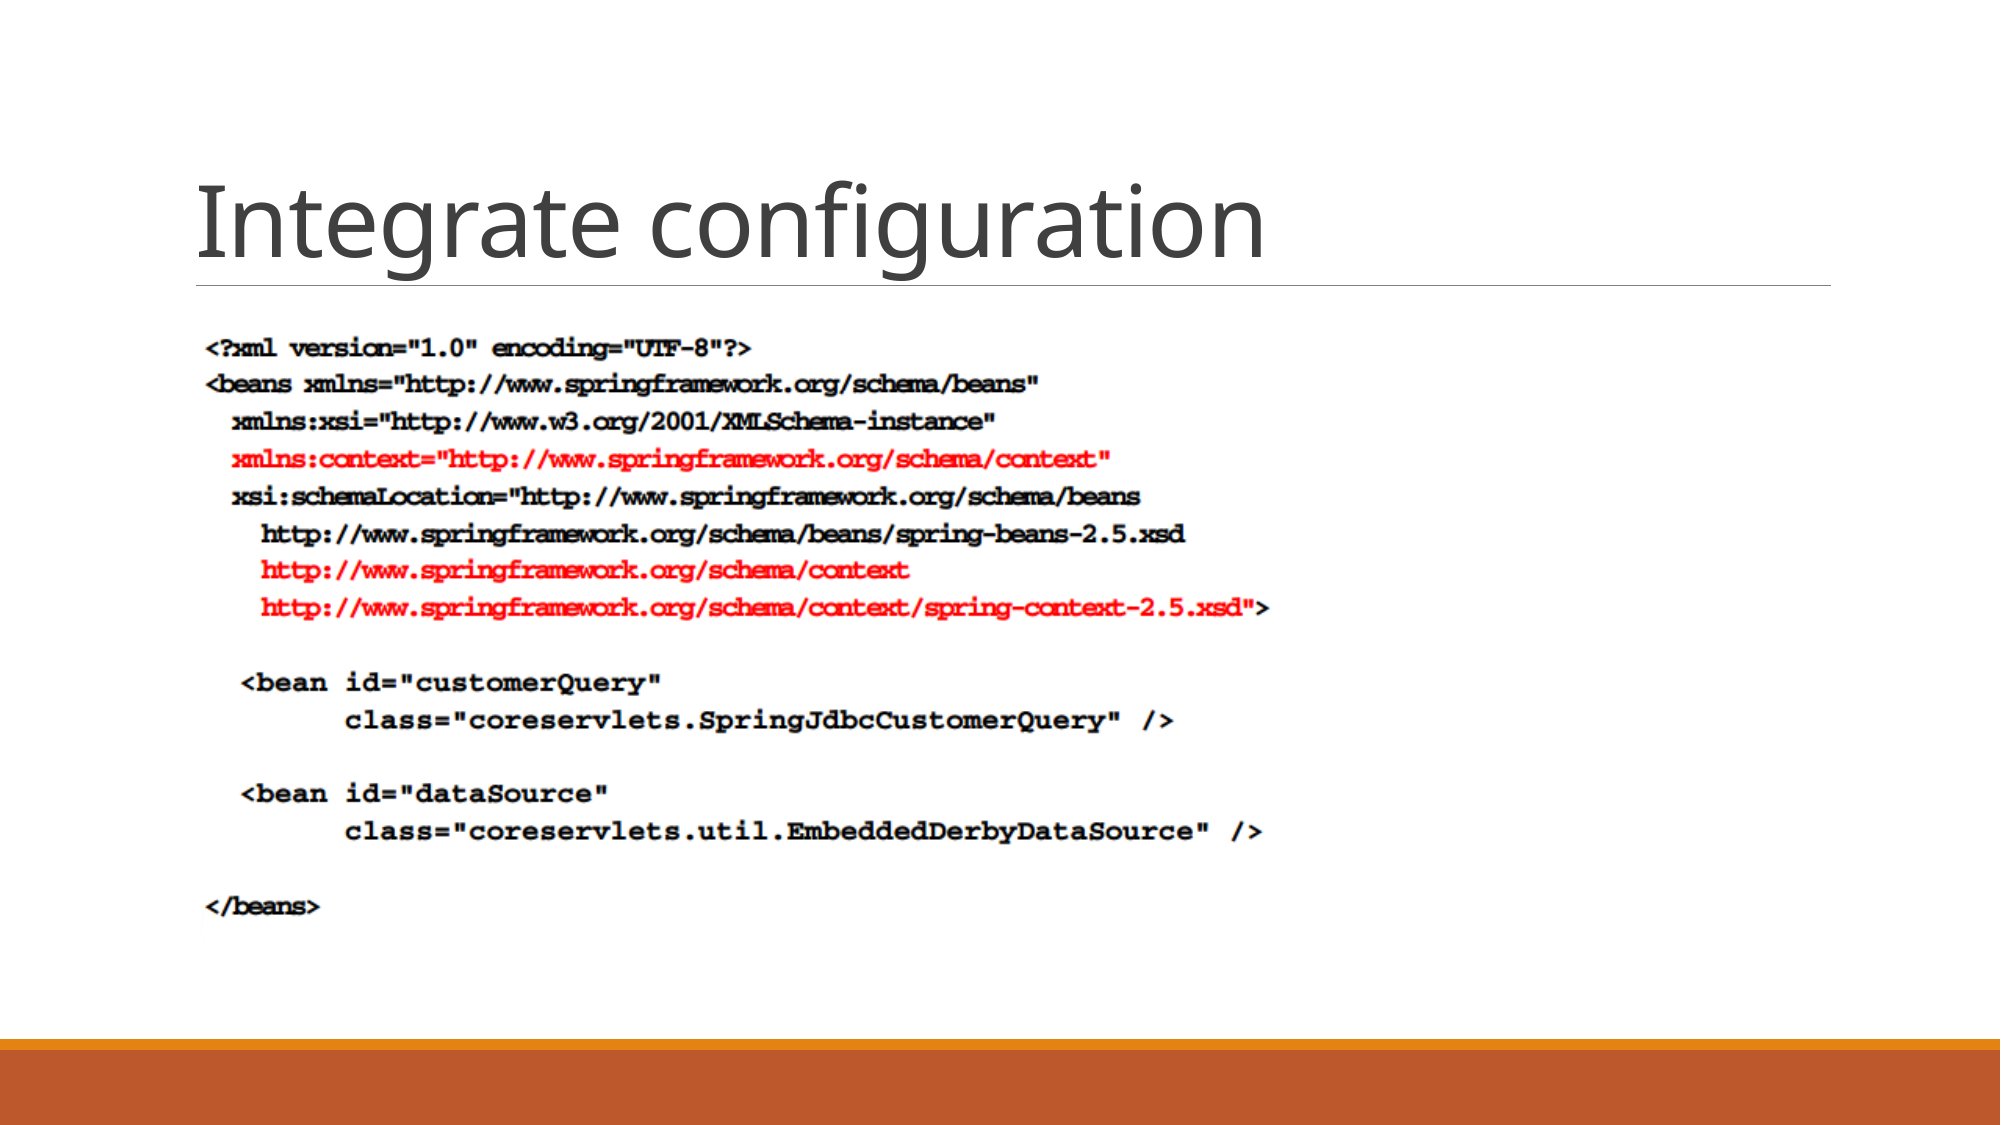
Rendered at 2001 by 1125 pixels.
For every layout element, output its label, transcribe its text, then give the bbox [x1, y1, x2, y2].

title Integrate configuration [180, 47, 1830, 285]
picture [201, 329, 1290, 944]
